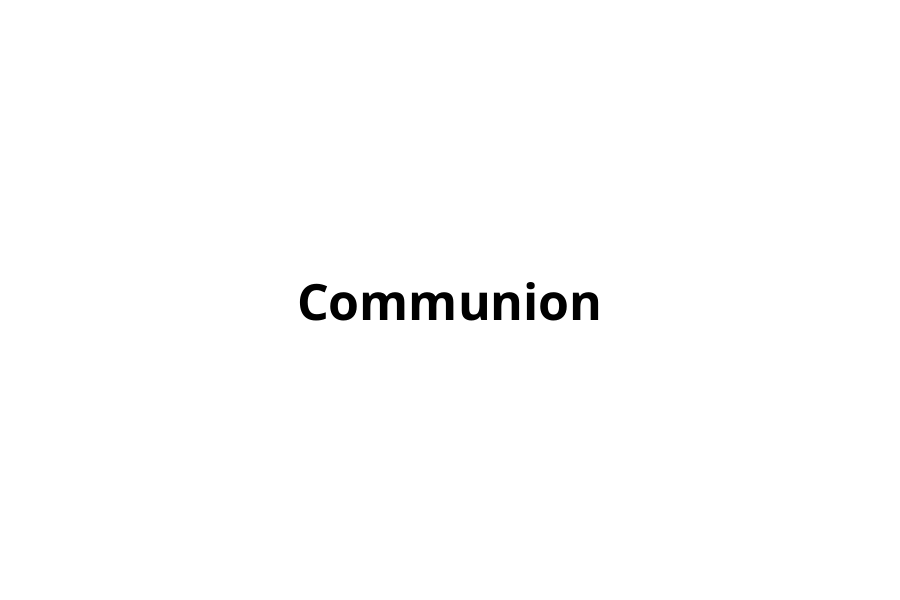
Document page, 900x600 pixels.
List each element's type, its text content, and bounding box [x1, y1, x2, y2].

text_box Communion [0, 262, 900, 338]
